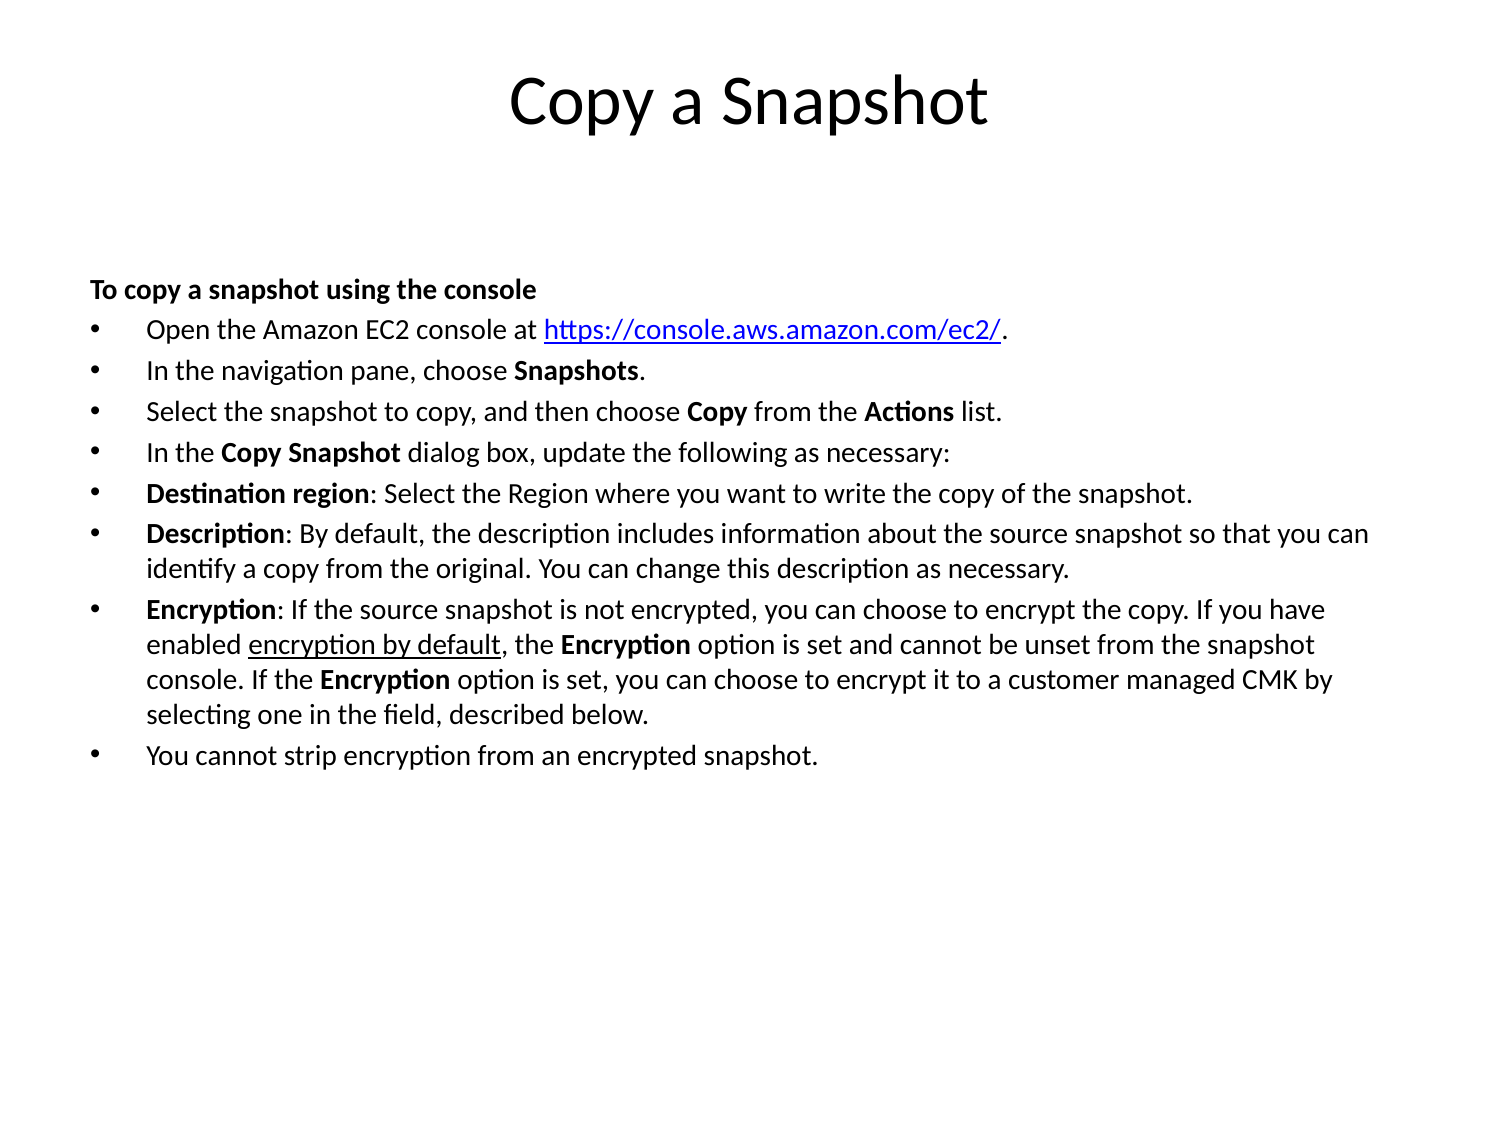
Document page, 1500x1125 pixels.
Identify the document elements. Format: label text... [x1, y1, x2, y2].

title Copy a Snapshot [75, 45, 1425, 233]
list To copy a snapshot using the console Open the Amazon EC2 console at https://console.aws.amazon.com/ec2/. In the navigation pane, choose Snapshots. Select the snapshot to copy, and then choose Copy from the Actions list. In the Copy Snapshot dialog box, update the following as necessary: Destination region: Select the Region where you want to write the copy of the snapshot. Description: By default, the description includes information about the source snapshot so that you can identify a copy from the original. You can change this description as necessary. Encryption: If the source snapshot is not encrypted, you can choose to encrypt the copy. If you have enabled encryption by default, the Encryption option is set and cannot be unset from the snapshot console. If the Encryption option is set, you can choose to encrypt it to a customer managed CMK by selecting one in the field, described below. You cannot strip encryption from an encrypted snapshot. [75, 262, 1425, 1005]
